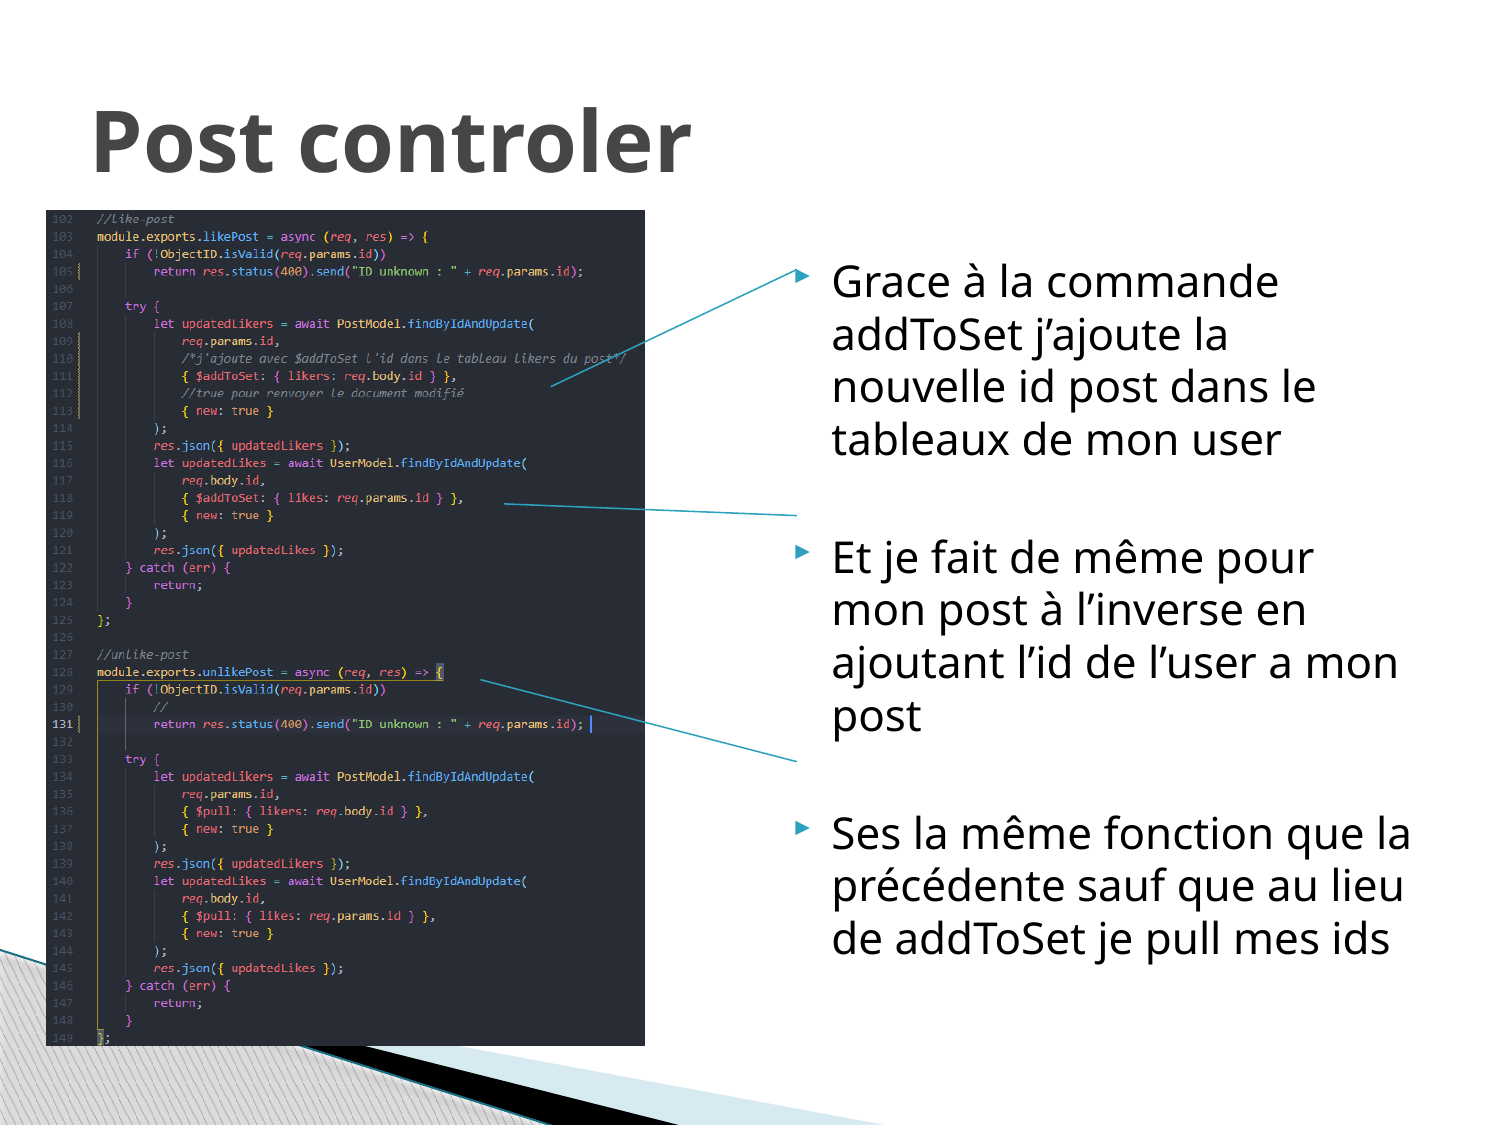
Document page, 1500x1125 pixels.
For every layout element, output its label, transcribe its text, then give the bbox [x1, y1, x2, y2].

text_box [503, 503, 798, 516]
title Post controler [75, 45, 1425, 233]
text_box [480, 679, 798, 762]
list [46, 210, 645, 1046]
text_box Grace à la commande addToSet j’ajoute la nouvelle id post dans le tableaux de mon user Et je fait de même pour mon post à l’inverse en ajoutant l’id de l’user a mon post Ses la même fonction que la précédente sauf que au lieu de addToSet je pull mes ids [761, 246, 1430, 989]
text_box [550, 269, 798, 387]
